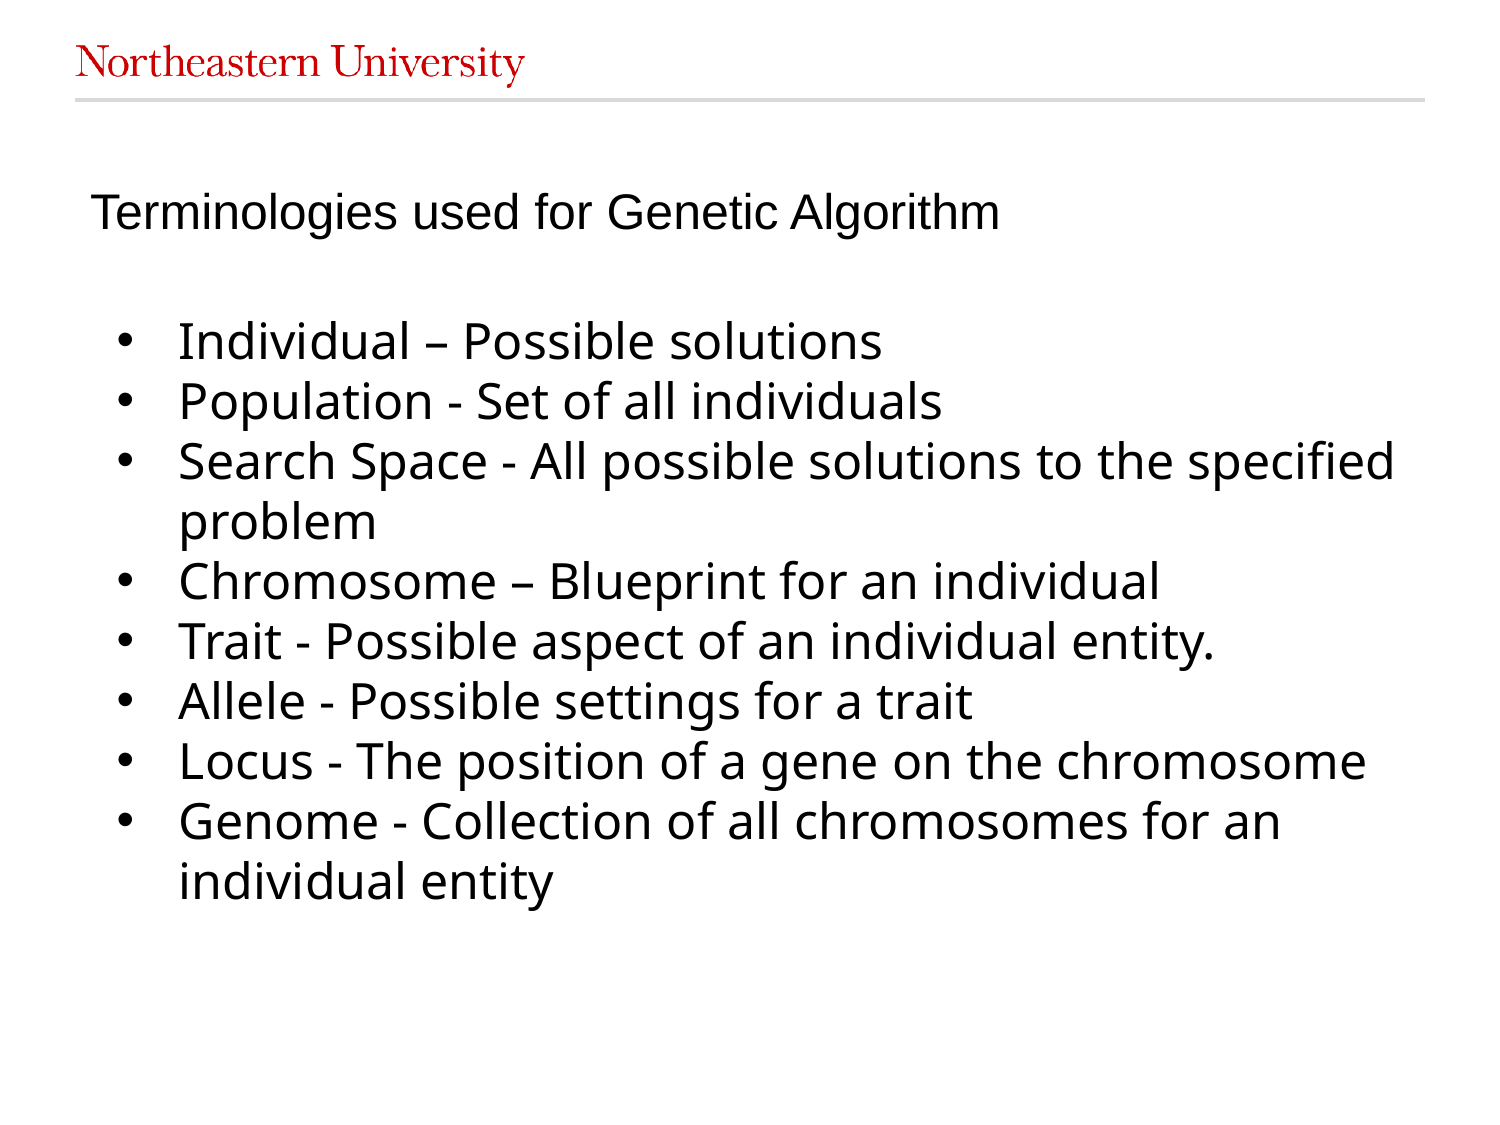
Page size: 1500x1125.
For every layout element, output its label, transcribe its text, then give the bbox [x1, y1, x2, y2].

picture [75, 44, 525, 88]
text_box Terminologies used for Genetic Algorithm [75, 164, 1425, 302]
list Individual – Possible solutions Population - Set of all individuals Search Space - All possible solutions to the specified problem Chromosome – Blueprint for an individual Trait - Possible aspect of an individual entity. Allele - Possible settings for a trait Locus - The position of a gene on the chromosome Genome - Collection of all chromosomes for an individual entity [89, 294, 1439, 1019]
